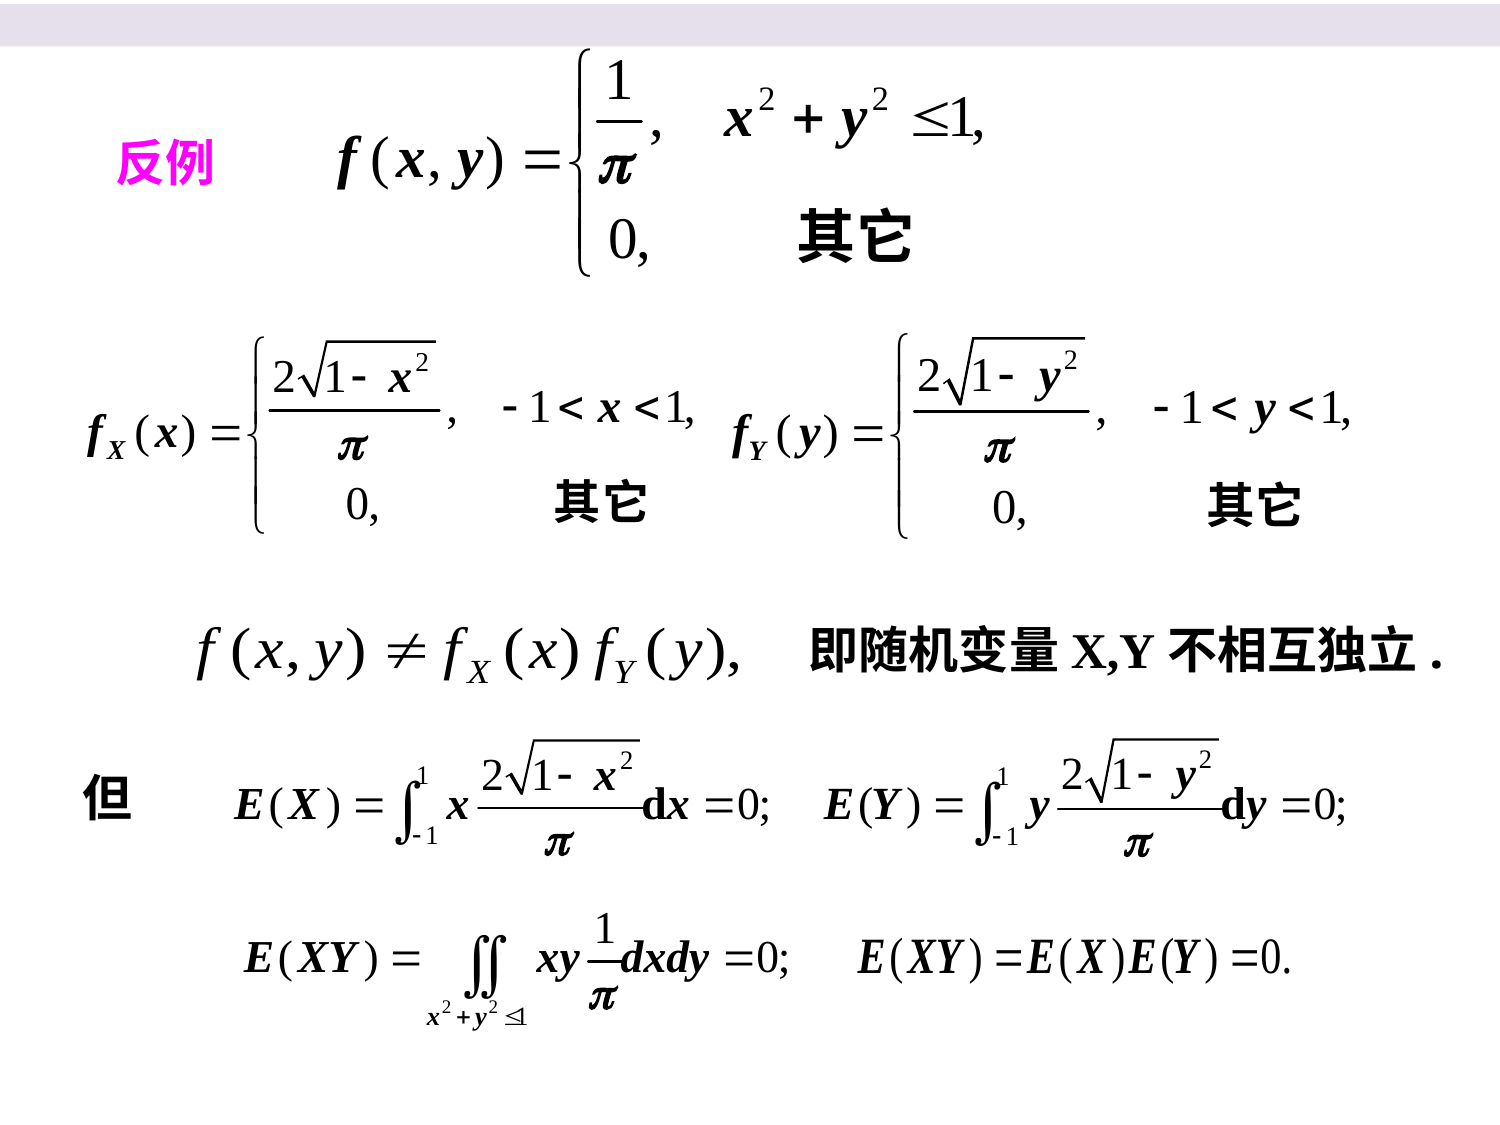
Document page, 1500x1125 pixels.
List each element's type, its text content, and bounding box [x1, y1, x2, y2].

text_box 但 [67, 759, 148, 835]
text_box 即随机变量X,Y不相互独立. [794, 611, 1459, 687]
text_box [234, 900, 798, 1042]
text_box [316, 34, 997, 292]
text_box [849, 926, 1297, 995]
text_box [224, 730, 780, 866]
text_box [814, 727, 1354, 867]
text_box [180, 618, 746, 689]
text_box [70, 325, 704, 546]
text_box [714, 322, 1360, 550]
text_box 反例 [100, 123, 246, 199]
